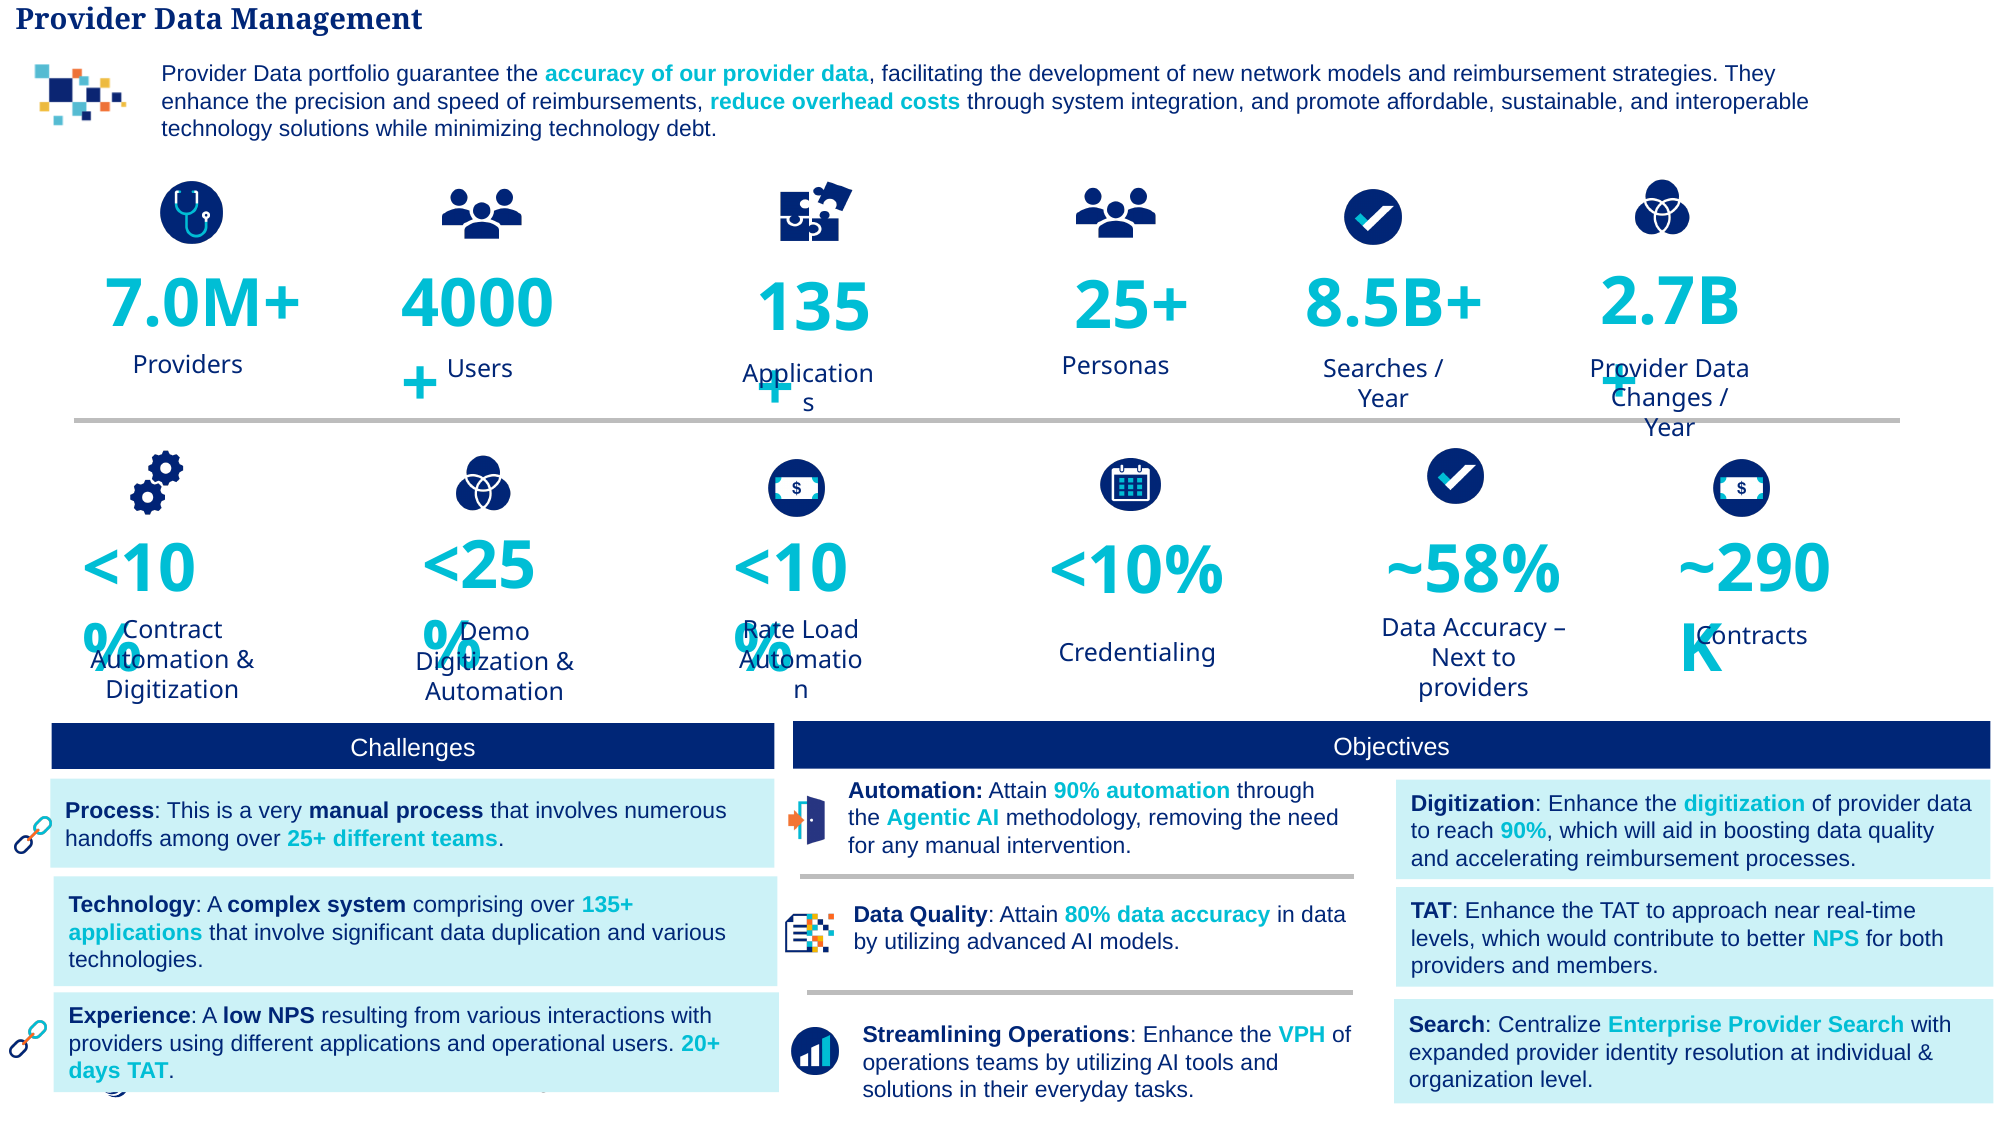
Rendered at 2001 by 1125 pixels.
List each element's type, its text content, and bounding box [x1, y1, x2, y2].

text_box Technology: A complex system comprising over 135+ applications that involve significant data duplication and various technologies. [53, 875, 778, 987]
text_box Objectives [792, 720, 1991, 770]
picture [768, 459, 825, 517]
text_box <10% [62, 504, 271, 616]
text_box Contract Automation & Digitization [74, 605, 271, 711]
text_box <10% [713, 504, 923, 616]
text_box Provider Data Management [0, 0, 1900, 66]
picture [1344, 189, 1402, 245]
text_box Search: Centralize Enterprise Provider Search with expanded provider identity resolution at individual & organization level. [1393, 998, 1994, 1104]
text_box 7.0M+ [85, 239, 361, 351]
text_box 4000+ [381, 239, 609, 351]
text_box Searches / Year [1301, 345, 1466, 420]
text_box Streamlining Operations: Enhance the VPH of operations teams by utilizing AI tools and solutions in their everyday tasks. [847, 997, 1388, 1125]
picture [1712, 459, 1770, 517]
text_box Challenges [51, 722, 775, 770]
text_box Applications [726, 421, 891, 425]
text_box Rate Load Automation [719, 605, 884, 711]
picture [1623, 167, 1701, 246]
picture [118, 444, 195, 521]
text_box Provider Data Changes / Year [1568, 344, 1772, 420]
picture [767, 170, 865, 253]
text_box Experience: A low NPS resulting from various interactions with providers using different applications and operational users. 20+ days TAT. [53, 991, 780, 1093]
text_box 135+ [736, 243, 921, 355]
text_box 2.7B+ [1580, 237, 1795, 349]
text_box <25% [402, 501, 612, 613]
text_box Credentialing [1036, 629, 1239, 674]
picture [444, 443, 522, 522]
picture [16, 56, 132, 137]
text_box Applications [726, 349, 891, 420]
text_box Automation: Attain 90% automation through the Agentic AI methodology, removing the need for any manual intervention. [832, 782, 1368, 851]
text_box 8.5B+ [1285, 240, 1513, 351]
picture [791, 1027, 839, 1076]
text_box Digitization: Enhance the digitization of provider data to reach 90%, which will aid in boosting data quality and accelerating reimbursement processes. [1395, 778, 1991, 880]
text_box Data Accuracy – Next to providers [1366, 604, 1581, 709]
text_box 25+ [1054, 241, 1239, 353]
text_box Data Quality: Attain 80% data accuracy in data by utilizing advanced AI models. [838, 892, 1388, 961]
text_box Providers [105, 340, 270, 386]
picture [160, 181, 223, 244]
text_box <10% [1029, 506, 1335, 618]
picture [1070, 167, 1161, 258]
text_box Personas [1033, 342, 1198, 387]
text_box Provider Data portfolio guarantee the accuracy of our provider data, facilitating the development of new network models and reimbursement strategies. They enhance the precision and speed of reimbursements, reduce overhead costs through system integration, and promote affordable, sustainable, and interoperable technology solutions while minimizing technology debt. [146, 51, 1854, 149]
picture [9, 1020, 47, 1058]
text_box Users [398, 344, 563, 390]
picture [1426, 448, 1484, 504]
picture [777, 900, 842, 966]
text_box Process: This is a very manual process that involves numerous handoffs among over 25+ different teams. [49, 778, 775, 869]
text_box ~290K [1658, 504, 1877, 616]
picture [772, 785, 842, 855]
text_box ~58% [1366, 505, 1616, 617]
picture [436, 168, 527, 259]
picture [14, 816, 52, 854]
text_box Contracts [1669, 612, 1834, 658]
text_box Demo Digitization & Automation [393, 608, 597, 713]
picture [1100, 458, 1161, 511]
text_box Provider Data Changes / Year [1568, 421, 1772, 450]
text_box TAT: Enhance the TAT to approach near real-time levels, which would contribute to better NPS for both providers and members. [1395, 886, 1994, 988]
